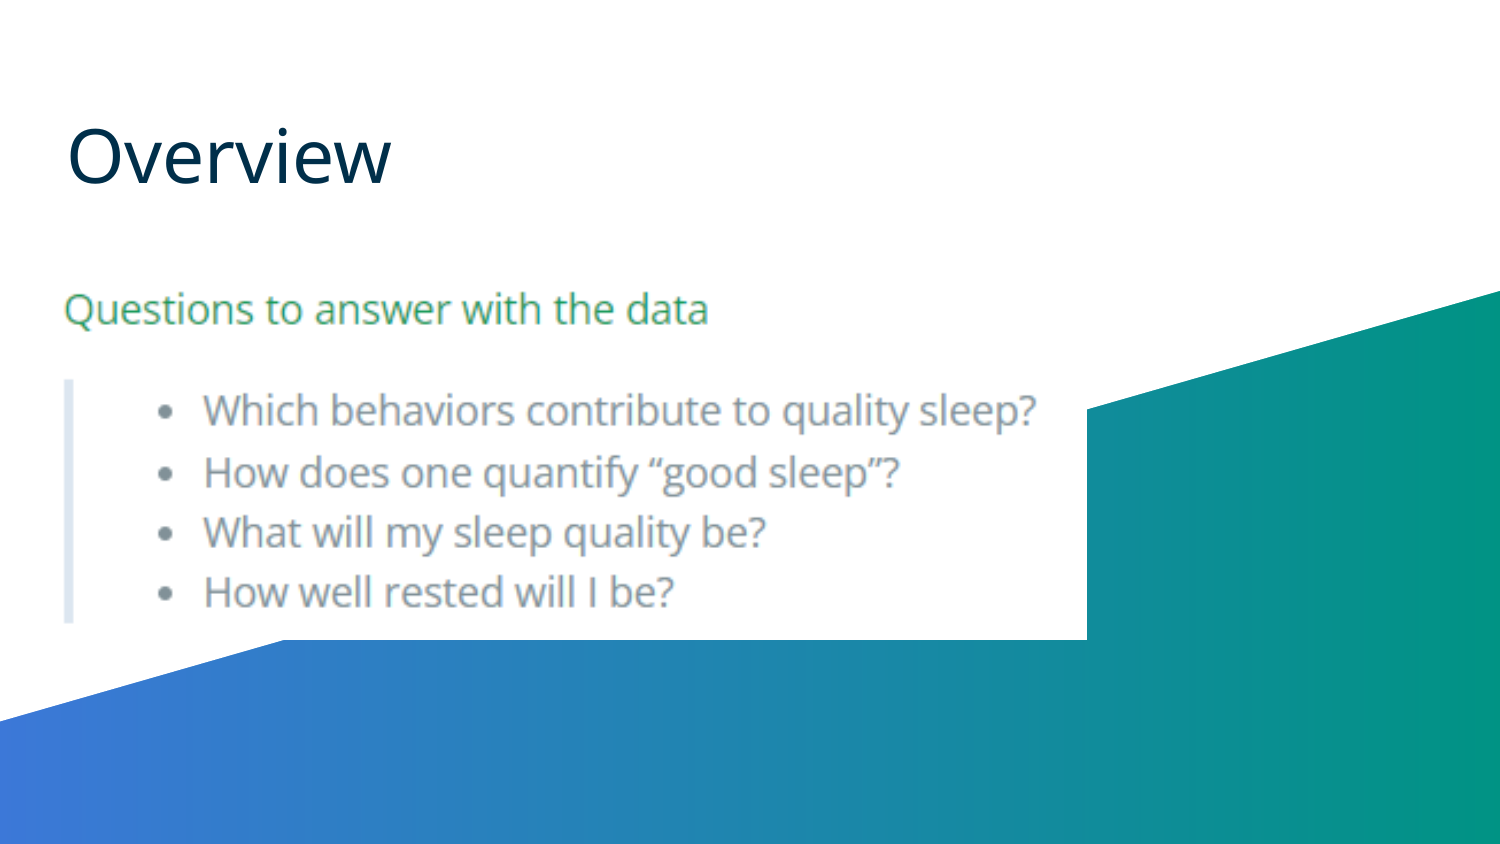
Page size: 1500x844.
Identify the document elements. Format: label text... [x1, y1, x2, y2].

title Overview [51, 88, 1449, 299]
picture [50, 271, 1087, 640]
